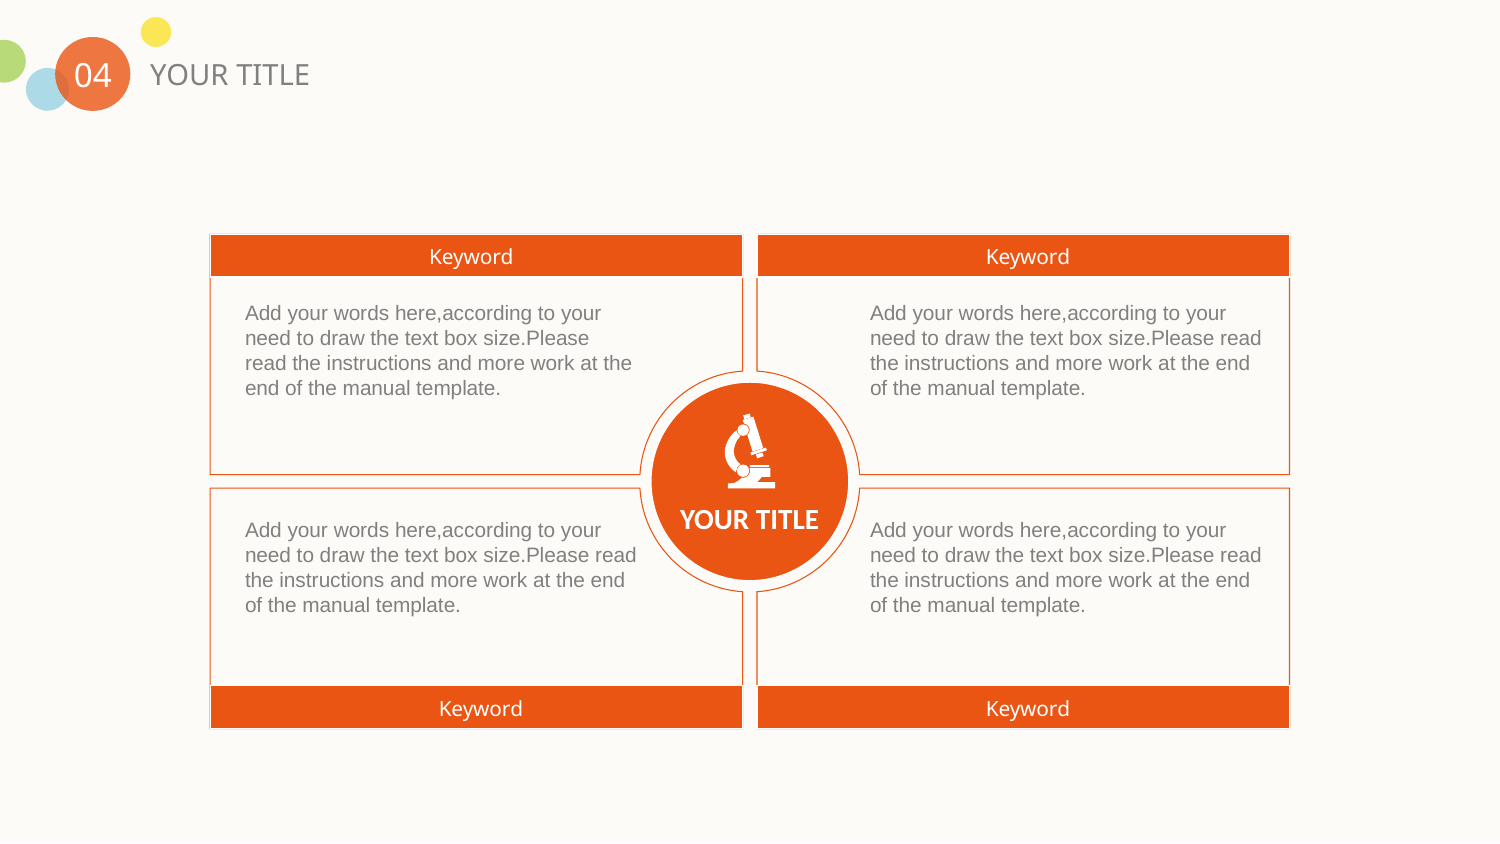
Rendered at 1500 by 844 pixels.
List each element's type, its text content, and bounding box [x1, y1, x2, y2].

text_box 04 [65, 53, 121, 94]
text_box [0, 39, 26, 83]
text_box [210, 278, 743, 475]
text_box Keyword [985, 243, 1071, 269]
text_box [756, 278, 1290, 475]
text_box Add your words here,according to your need to draw the text box size.Please read the instructions and more work at the end of the manual template. [855, 292, 1281, 433]
text_box YOUR TITLE [150, 56, 606, 92]
text_box Add your words here,according to your need to draw the text box size.Please read the instructions and more work at the end of the manual template. [230, 292, 651, 433]
text_box Keyword [438, 695, 524, 721]
text_box [210, 685, 743, 729]
text_box [756, 685, 1290, 729]
text_box Keyword [429, 243, 514, 269]
text_box [651, 382, 849, 533]
text_box [55, 36, 131, 111]
text_box [210, 488, 743, 685]
text_box [25, 67, 66, 111]
text_box [210, 234, 743, 278]
text_box Add your words here,according to your need to draw the text box size.Please read the instructions and more work at the end of the manual template. [855, 509, 1281, 650]
text_box [672, 543, 828, 581]
text_box YOUR TITLE [665, 492, 835, 543]
text_box Add your words here,according to your need to draw the text box size.Please read the instructions and more work at the end of the manual template. [230, 509, 656, 650]
text_box Keyword [985, 695, 1071, 721]
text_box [724, 413, 776, 489]
text_box [756, 234, 1290, 278]
text_box [140, 17, 172, 48]
text_box [756, 488, 1290, 685]
